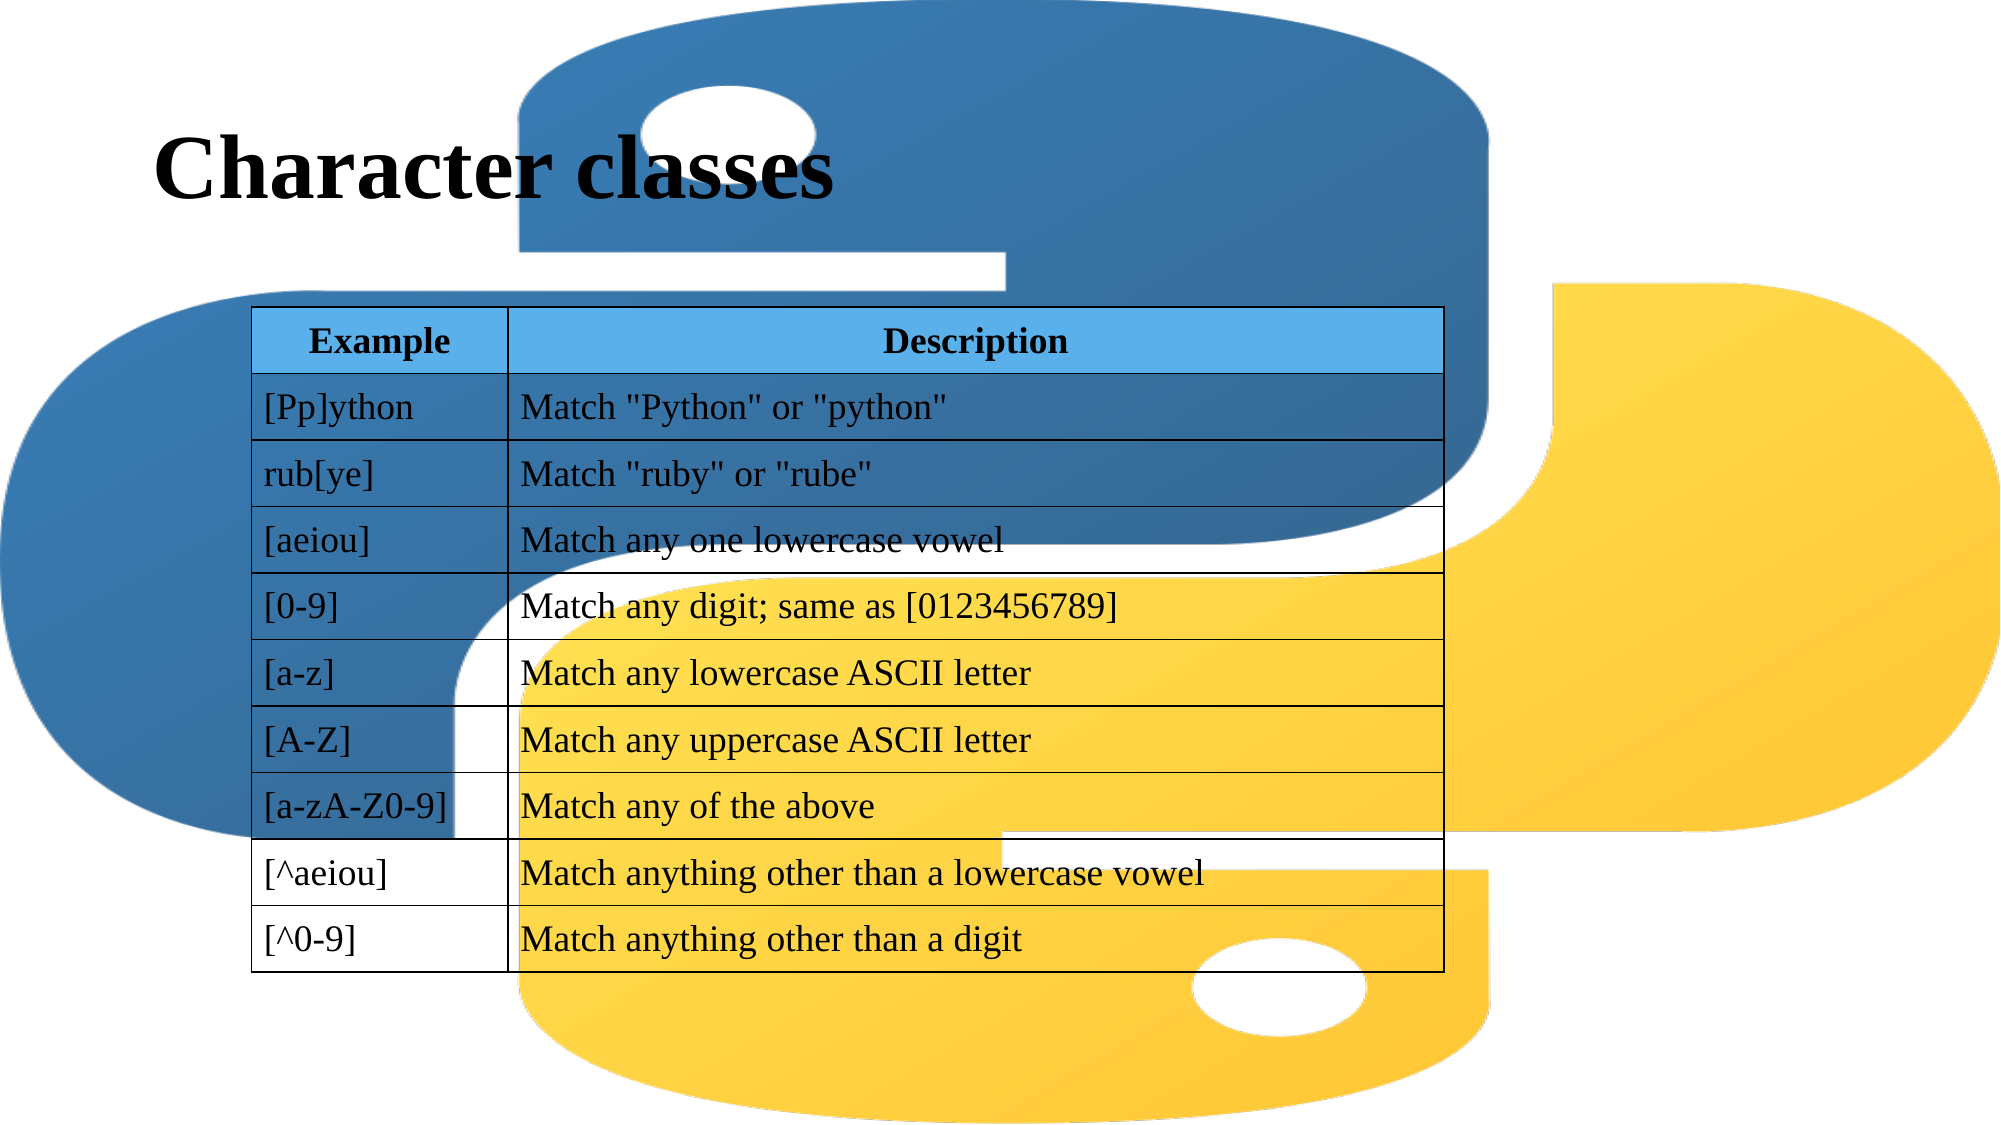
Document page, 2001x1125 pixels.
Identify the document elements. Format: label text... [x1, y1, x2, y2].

table_cell Match any of the above [509, 773, 1443, 838]
table_cell Match any uppercase ASCII letter [509, 707, 1443, 772]
table_header Description [509, 308, 1443, 373]
table_cell [aeiou] [252, 507, 507, 572]
table_cell Match any one lowercase vowel [509, 507, 1443, 572]
table_cell Match any digit; same as [0123456789] [509, 574, 1443, 639]
table_cell [Pp]ython [252, 374, 507, 439]
table_cell Match anything other than a digit [509, 906, 1443, 971]
table_cell [^0-9] [252, 906, 507, 971]
table_header Example [252, 308, 507, 373]
table_cell Match anything other than a lowercase vowel [509, 840, 1443, 905]
title Character classes [137, 59, 1863, 278]
table_cell [a-zA-Z0-9] [252, 773, 507, 838]
table_cell [a-z] [252, 640, 507, 705]
table_cell [0-9] [252, 574, 507, 639]
table_cell Match any lowercase ASCII letter [509, 640, 1443, 705]
table_cell Match "Python" or "python" [509, 374, 1443, 439]
table_cell [^aeiou] [252, 840, 507, 905]
table_cell [A-Z] [252, 707, 507, 772]
table_cell rub[ye] [252, 441, 507, 506]
table_cell Match "ruby" or "rube" [509, 441, 1443, 506]
